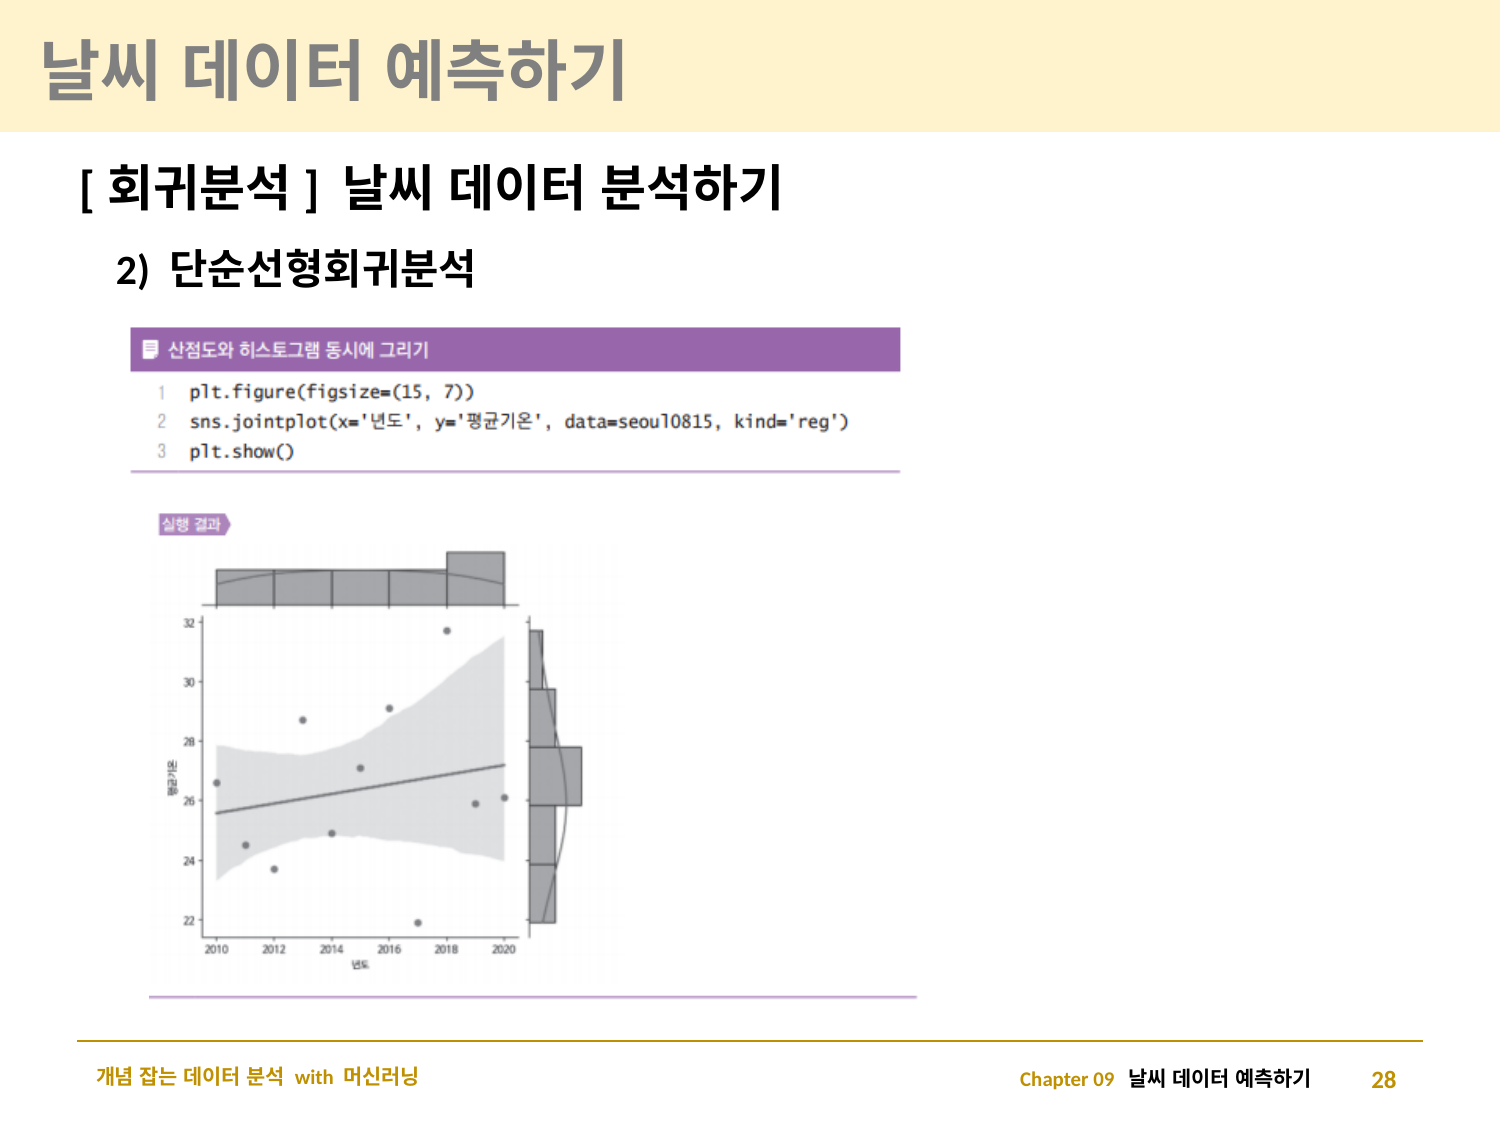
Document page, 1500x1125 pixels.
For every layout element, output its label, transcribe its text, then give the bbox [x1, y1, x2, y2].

list 2) 단순선형회귀분석 [100, 241, 1390, 937]
picture [149, 509, 927, 1004]
picture [123, 323, 910, 480]
list [회귀분석] 날씨 데이터 분석하기 [64, 155, 1369, 232]
title 날씨 데이터 예측하기 [24, 30, 1319, 119]
